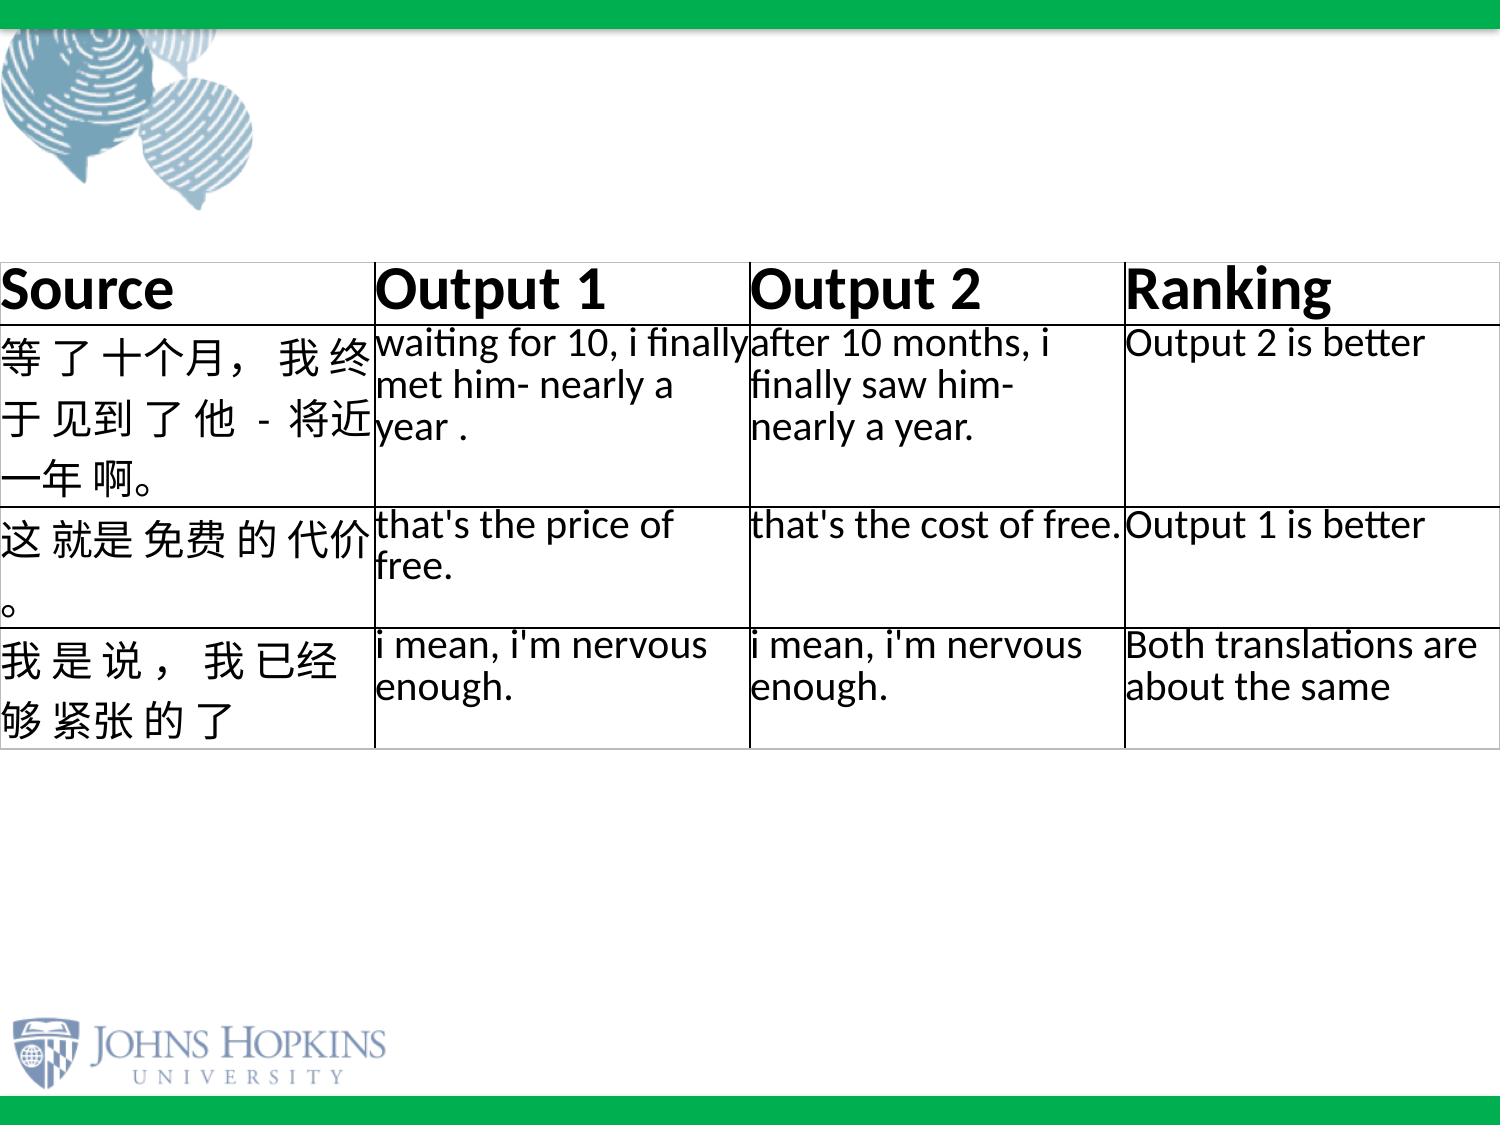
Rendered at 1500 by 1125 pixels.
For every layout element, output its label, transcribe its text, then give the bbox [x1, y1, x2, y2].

table_cell waiting for 10, i finally met him- nearly a year . [376, 326, 749, 506]
table_cell 我 是 说 ， 我 已经 够 紧张 的 了 [1, 629, 374, 748]
table_cell Both translations are about the same [1126, 629, 1499, 748]
table_cell i mean, i'm nervous enough. [376, 629, 749, 748]
table_cell that's the cost of free. [751, 508, 1124, 627]
table_header Ranking [1126, 263, 1499, 324]
table_cell i mean, i'm nervous enough. [751, 629, 1124, 748]
table_cell 等 了 十个月， 我 终于 见到 了 他 - 将近 一年 啊。 [1, 326, 374, 506]
table_cell after 10 months, i finally saw him- nearly a year. [751, 326, 1124, 506]
table_cell 这 就是 免费 的 代价 。 [1, 508, 374, 627]
table_cell Output 1 is better [1126, 508, 1499, 627]
picture [0, 29, 275, 225]
table_cell Output 2 is better [1126, 326, 1499, 506]
table_header Source [1, 263, 374, 324]
table_header Output 1 [376, 263, 749, 324]
table_cell that's the price of free. [376, 508, 749, 627]
table_header Output 2 [751, 263, 1124, 324]
